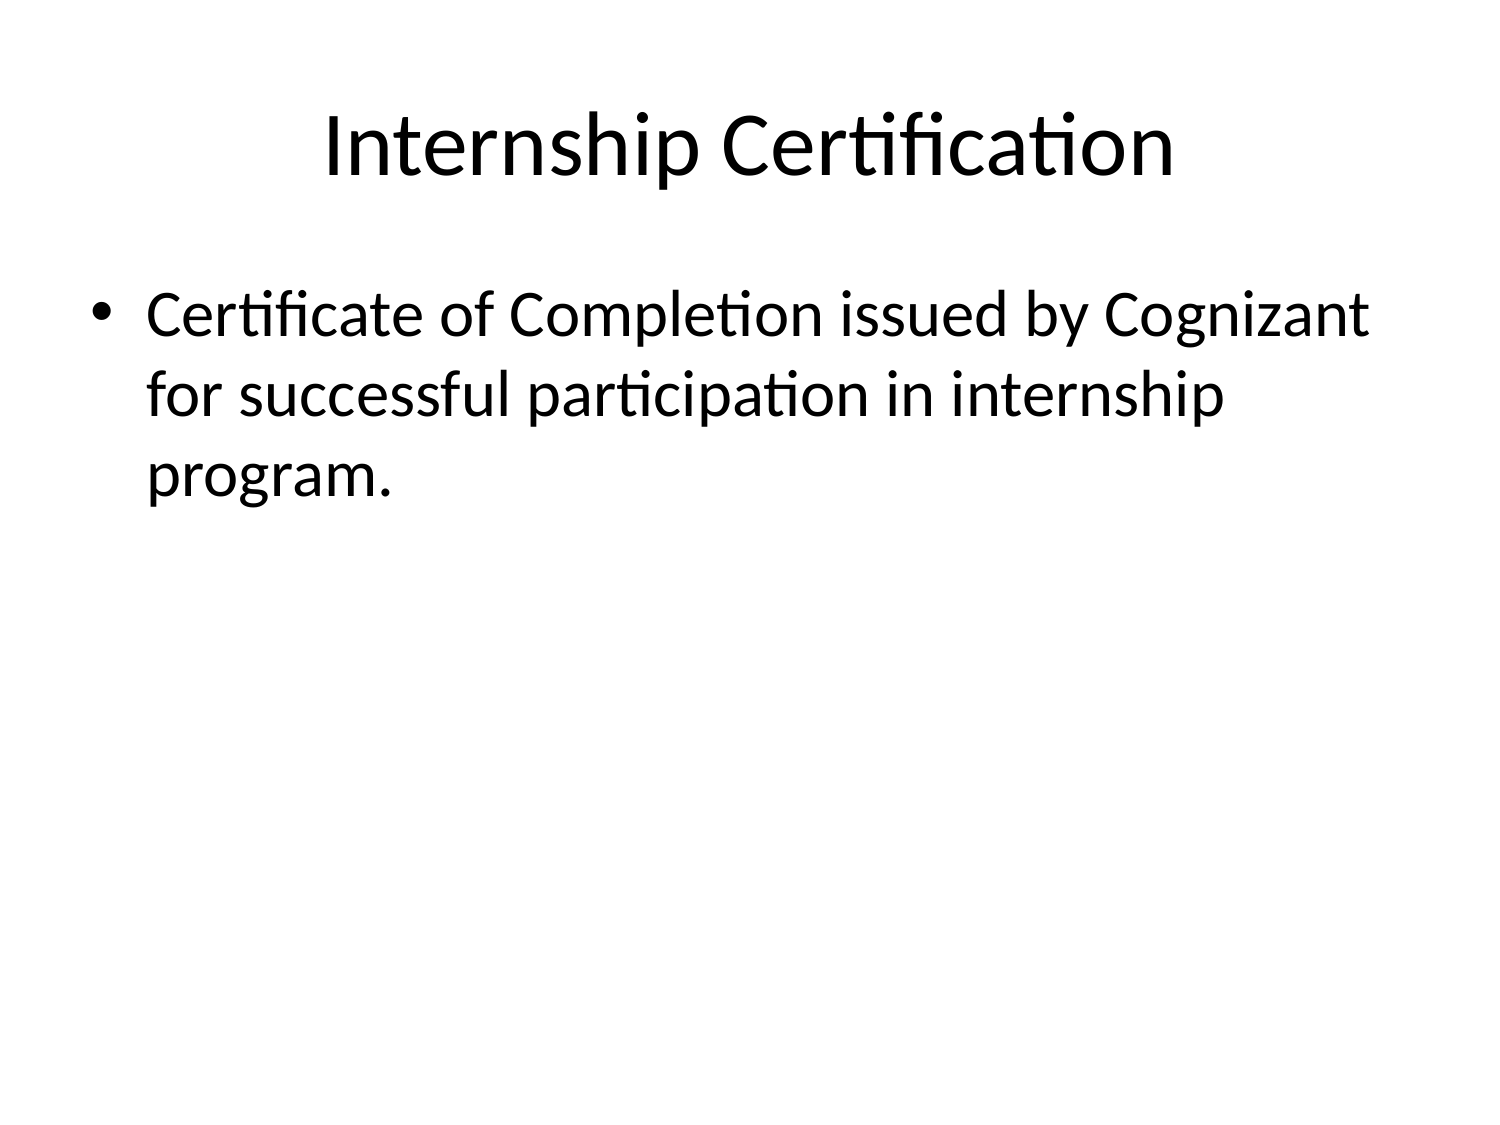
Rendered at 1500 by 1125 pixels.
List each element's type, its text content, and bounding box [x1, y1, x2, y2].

title Internship Certification [75, 45, 1425, 233]
list Certificate of Completion issued by Cognizant for successful participation in internship program. [75, 262, 1425, 1005]
